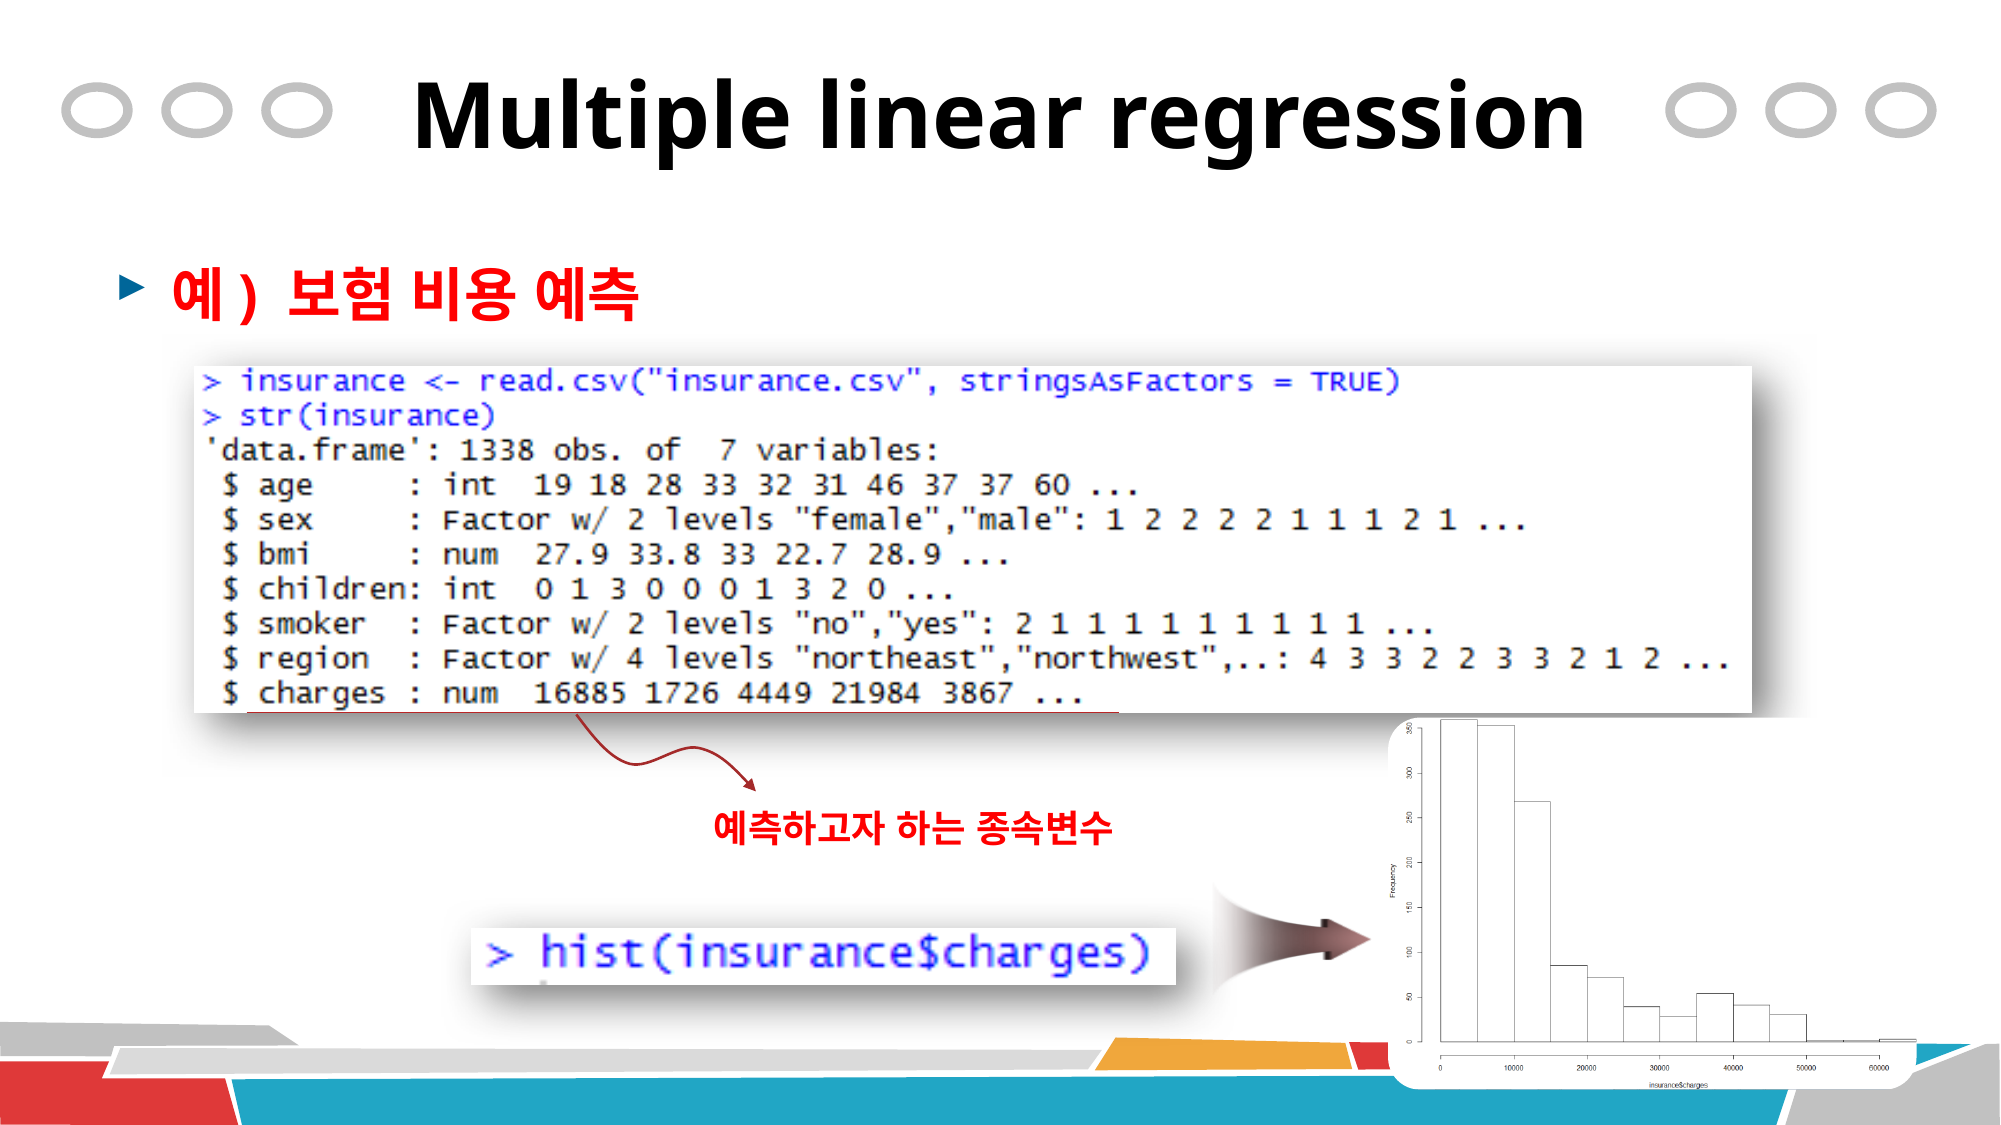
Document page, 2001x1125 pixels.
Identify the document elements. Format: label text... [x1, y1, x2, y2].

list 예) 보험 비용 예측 [99, 250, 1900, 1005]
title Multiple linear regression [350, 18, 1650, 206]
text_box 예측하고자 하는 종속변수 [699, 797, 1130, 858]
text_box [575, 713, 756, 792]
picture [194, 366, 1753, 713]
picture [471, 927, 1176, 986]
picture [1234, 858, 1350, 1018]
picture [1387, 717, 1917, 1090]
